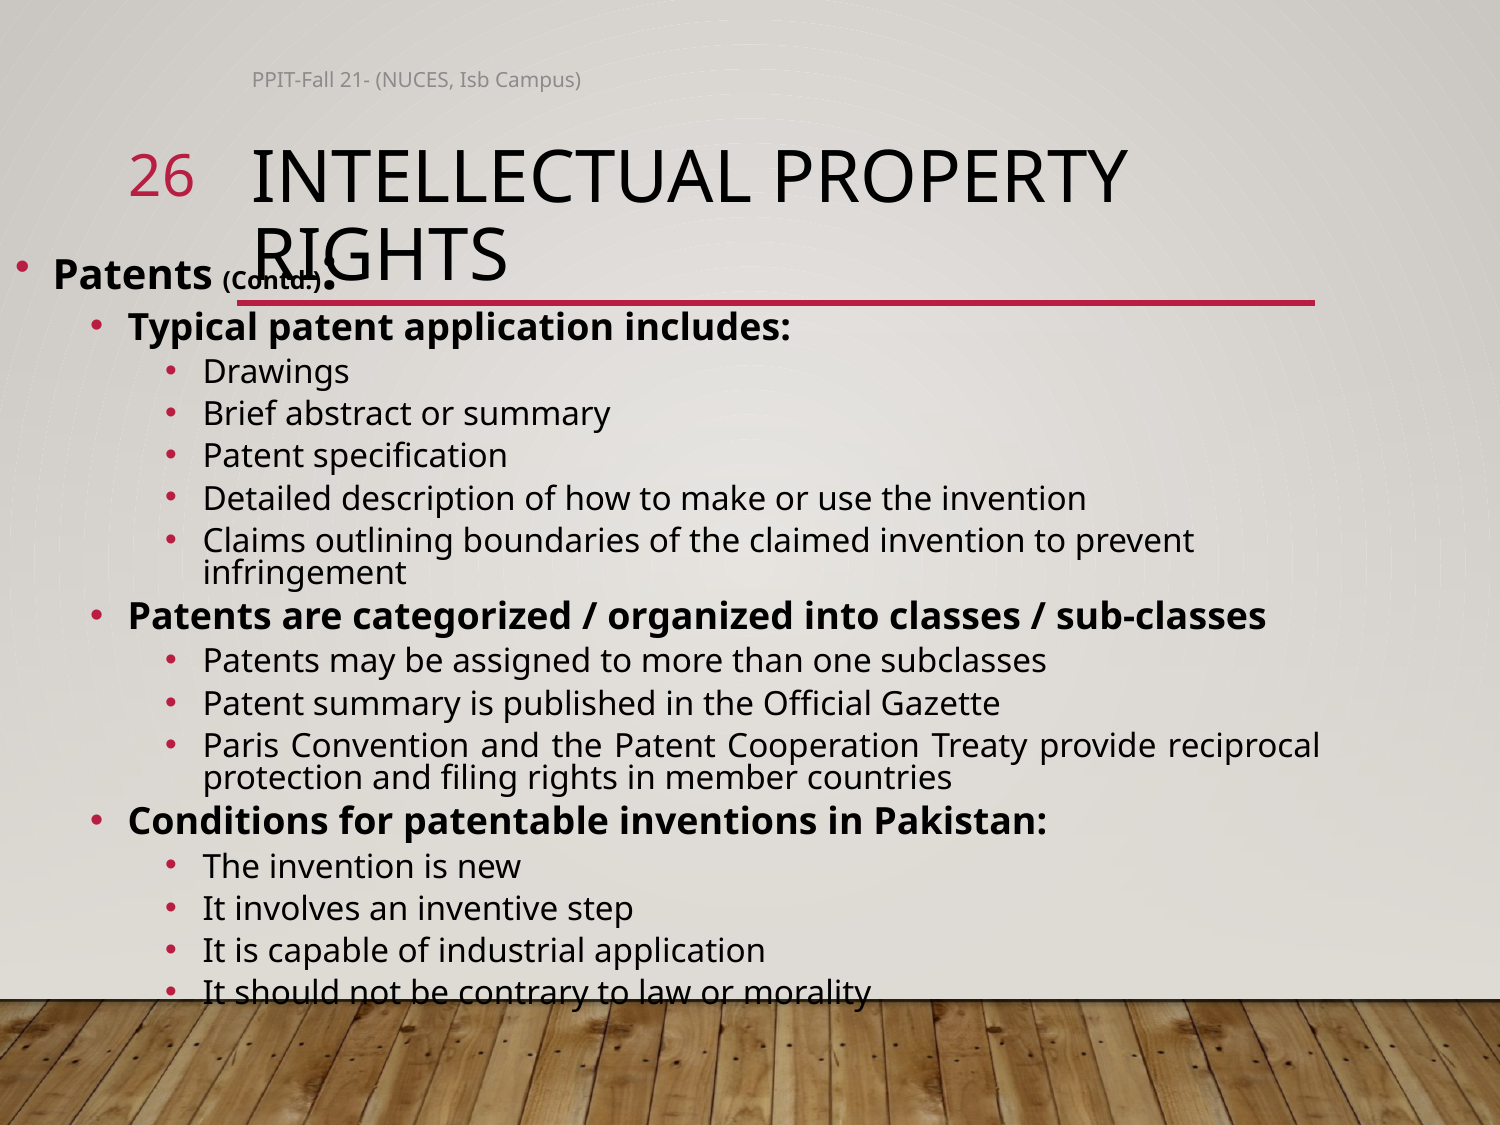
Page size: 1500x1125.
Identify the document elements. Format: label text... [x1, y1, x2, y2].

list Patents (Contd.): Typical patent application includes: Drawings Brief abstract or summary Patent specification Detailed description of how to make or use the invention Claims outlining boundaries of the claimed invention to prevent infringement Patents are categorized / organized into classes / sub-classes Patents may be assigned to more than one subclasses Patent summary is published in the Official Gazette Paris Convention and the Patent Cooperation Treaty provide reciprocal protection and filing rights in member countries Conditions for patentable inventions in Pakistan: The invention is new It involves an inventive step It is capable of industrial application It should not be contrary to law or morality [0, 237, 1338, 1038]
footer PPIT-Fall 21- (NUCES, Isb Campus) [236, 54, 899, 105]
picture [0, 999, 1500, 1125]
title Intellectual Property Rights [236, 131, 1315, 237]
slide_number 26 [80, 131, 211, 214]
